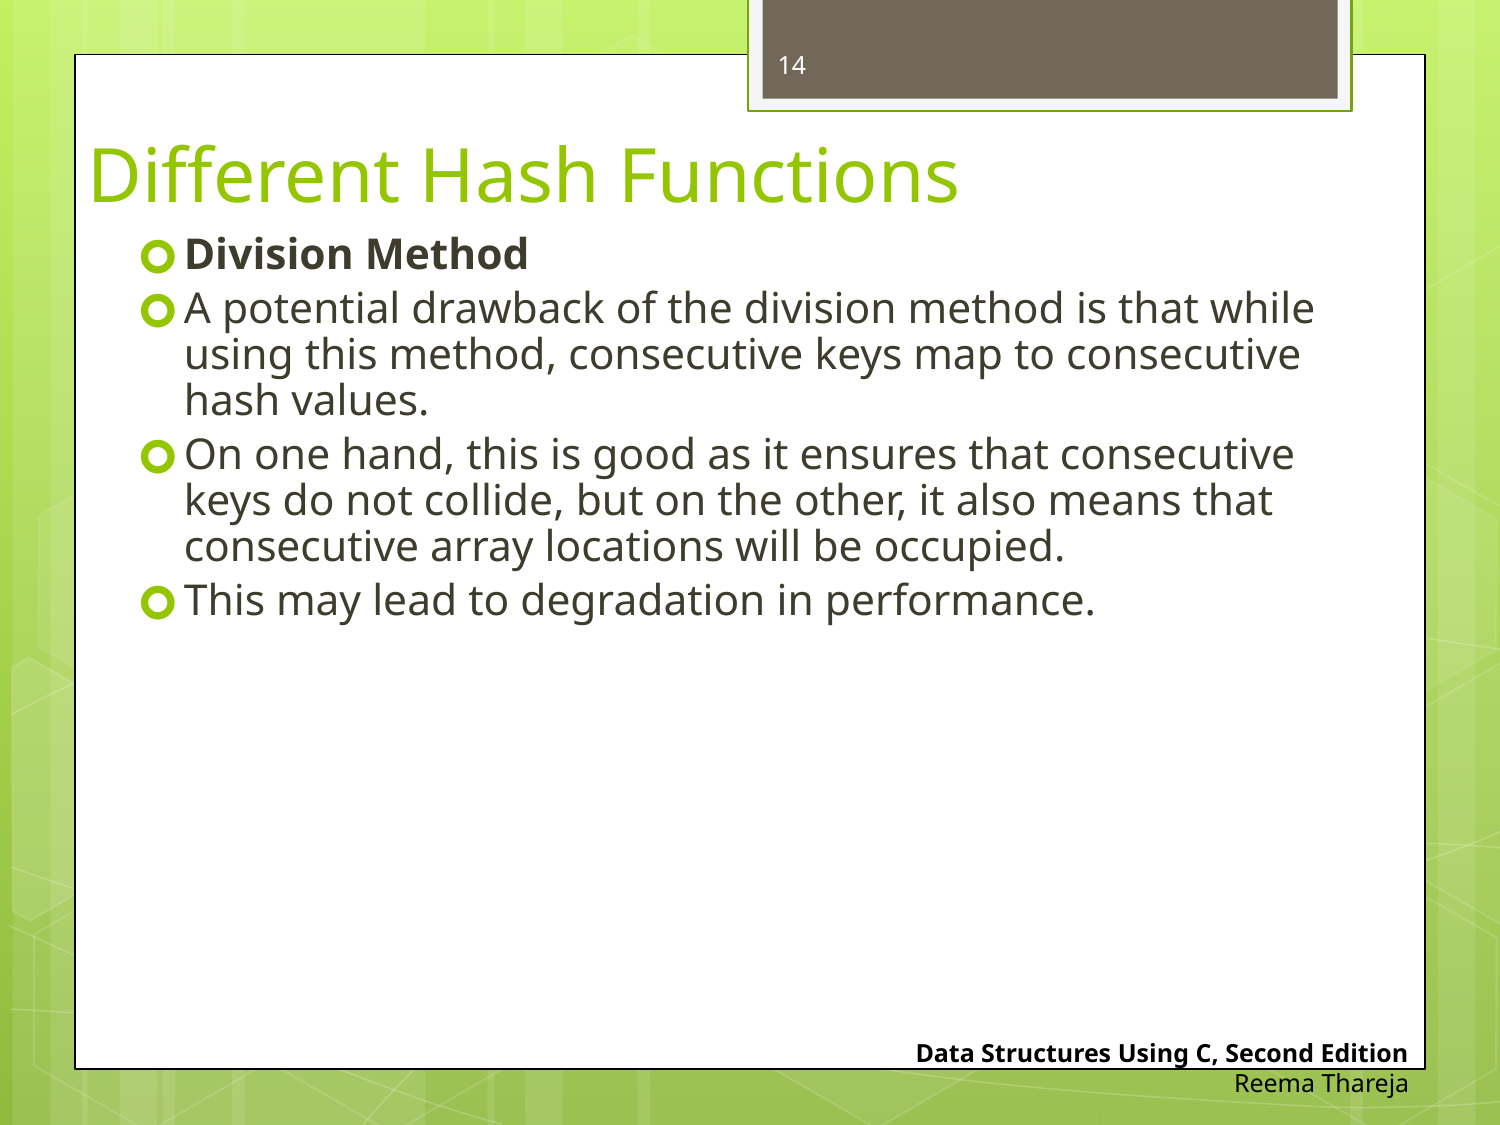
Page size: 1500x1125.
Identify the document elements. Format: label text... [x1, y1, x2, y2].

title Different Hash Functions [72, 112, 1225, 225]
slide_number 14 [762, 36, 982, 97]
footer Data Structures Using C, Second Edition Reema Thareja [849, 1037, 1425, 1098]
list Division Method A potential drawback of the division method is that while using this method, consecutive keys map to consecutive hash values. On one hand, this is good as it ensures that consecutive keys do not collide, but on the other, it also means that consecutive array locations will be occupied. This may lead to degradation in performance. [112, 224, 1400, 663]
